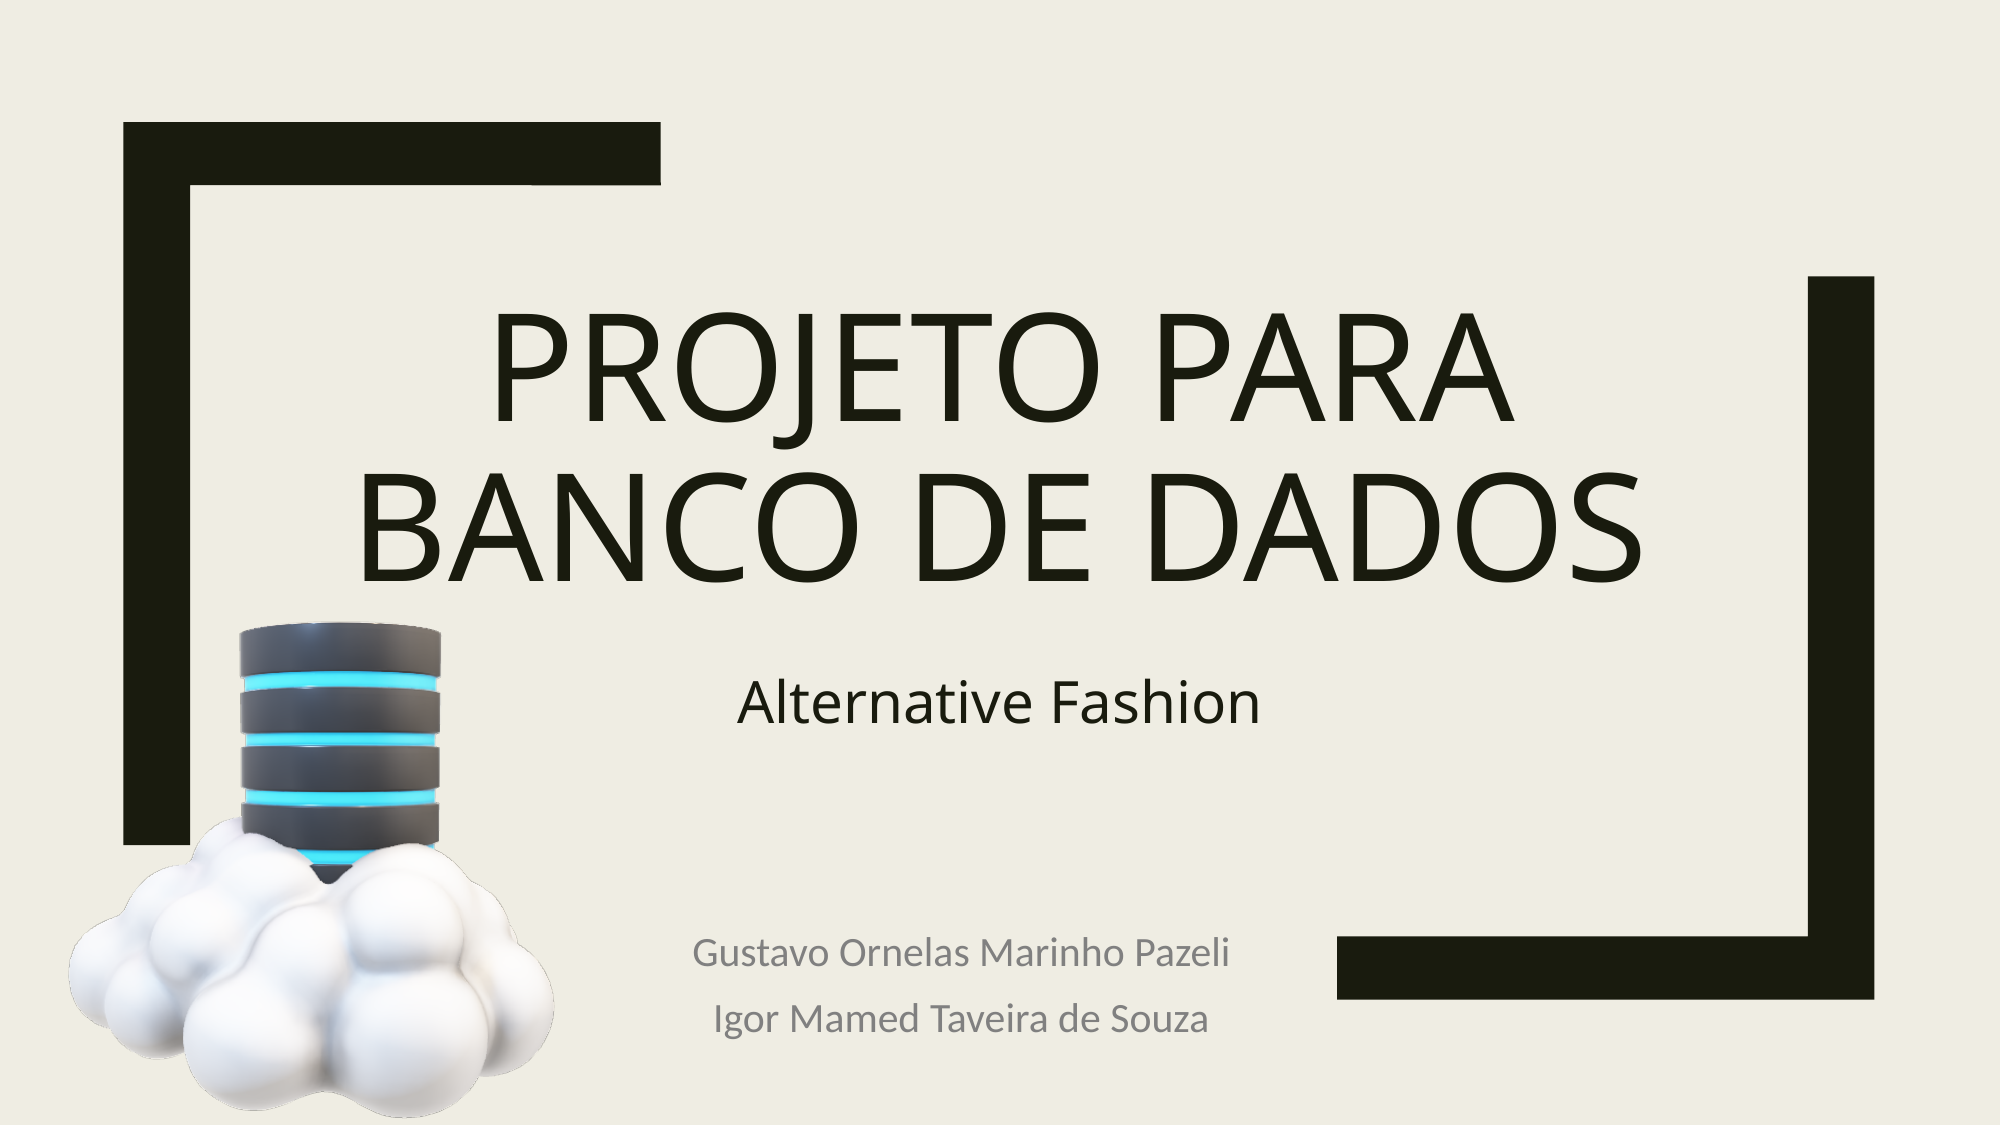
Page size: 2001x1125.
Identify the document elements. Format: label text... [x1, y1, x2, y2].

title Projeto para Banco de Dados [314, 276, 1686, 621]
picture [62, 600, 606, 1125]
subtitle Alternative Fashion [606, 649, 1561, 828]
text_box Gustavo Ornelas Marinho Pazeli Igor Mamed Taveira de Souza [543, 922, 1380, 1049]
